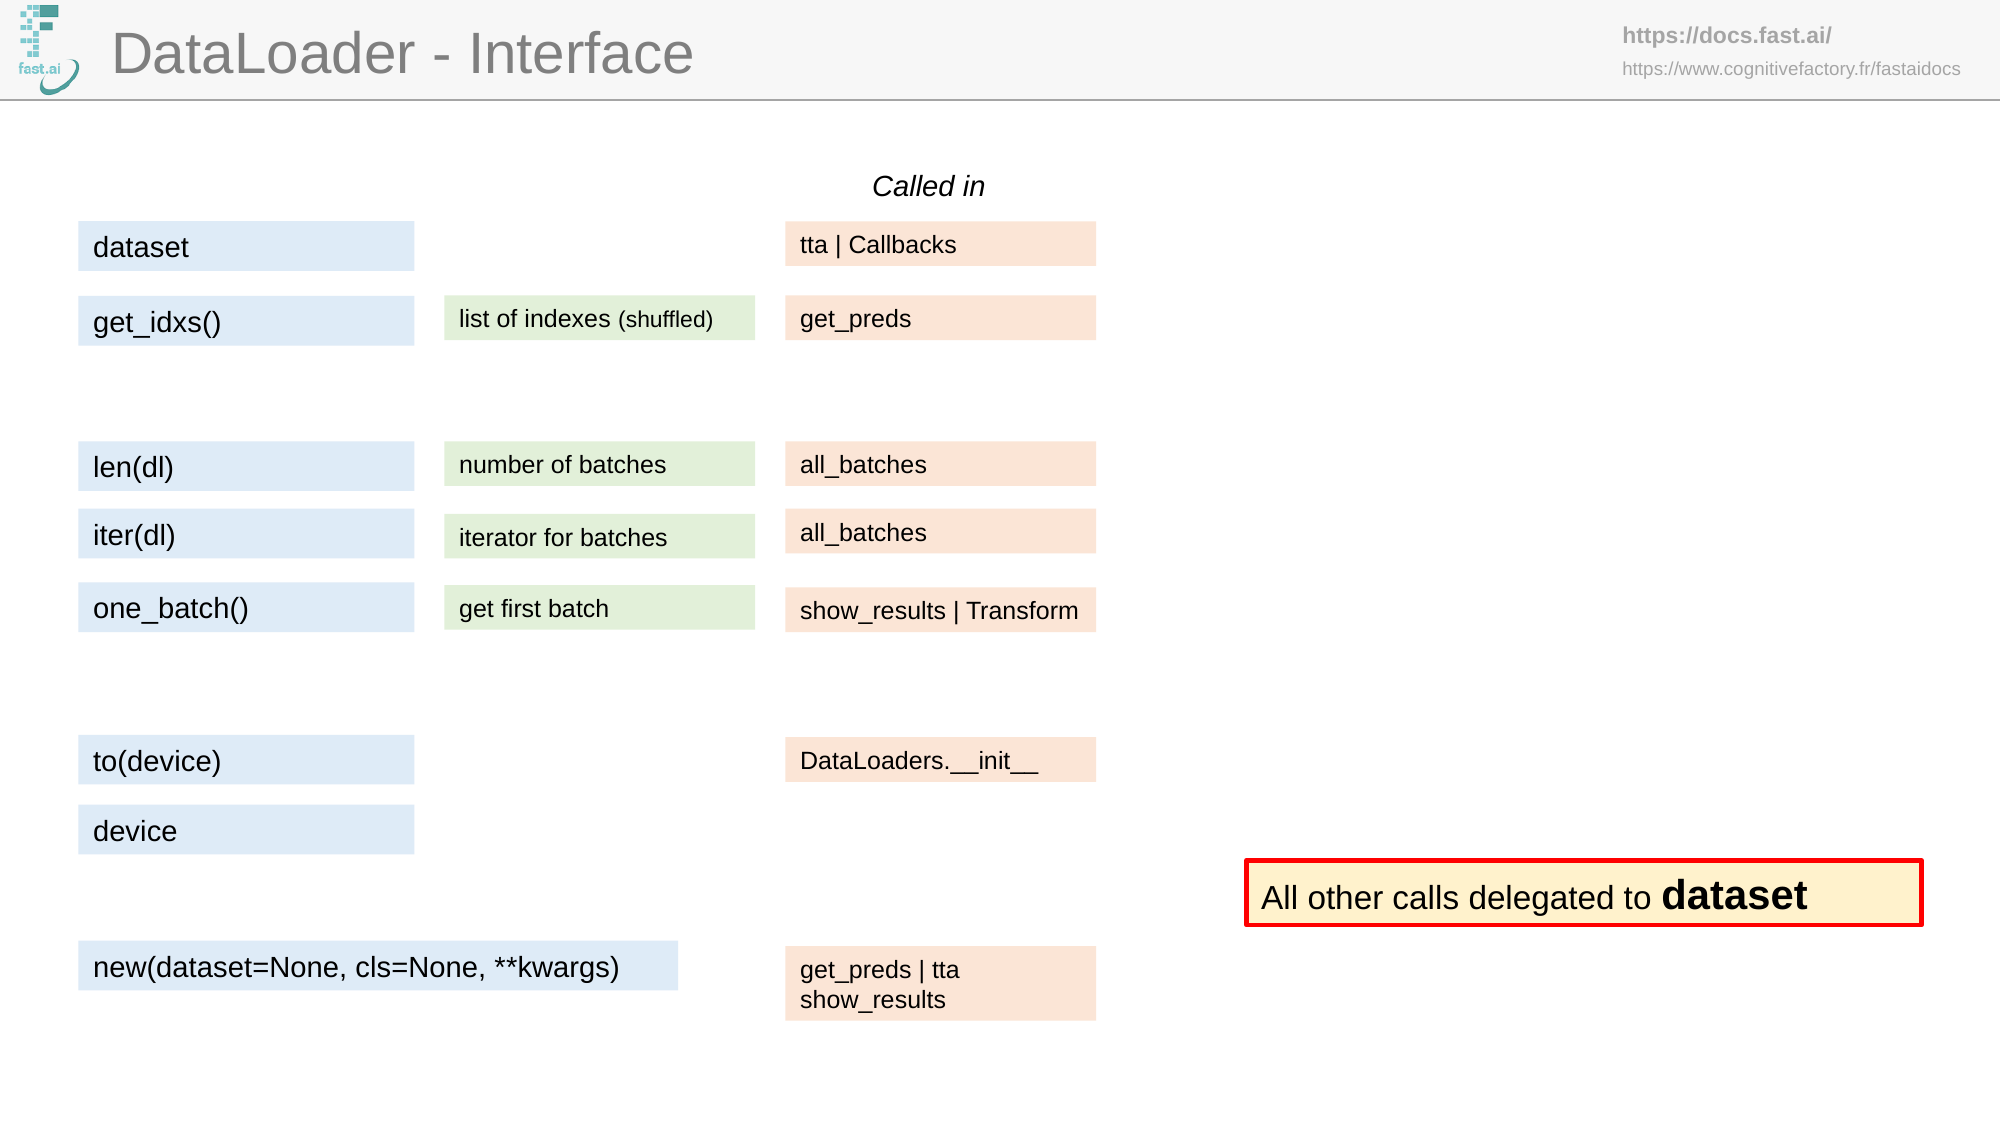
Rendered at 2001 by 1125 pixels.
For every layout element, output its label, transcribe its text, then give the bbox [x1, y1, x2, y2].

text_box get first batch [444, 585, 756, 630]
text_box All other calls delegated to dataset [1246, 860, 1922, 926]
text_box number of batches [444, 441, 756, 486]
picture [0, 0, 90, 99]
text_box dataset [78, 221, 415, 271]
text_box iter(dl) [78, 508, 415, 559]
text_box show_results | Transform [785, 587, 1097, 633]
text_box get_idxs() [78, 295, 415, 346]
text_box tta | Callbacks [785, 221, 1097, 266]
text_box one_batch() [78, 582, 415, 633]
text_box len(dl) [78, 441, 415, 491]
text_box new(dataset=None, cls=None, **kwargs) [78, 940, 679, 991]
text_box list of indexes (shuffled) [444, 295, 756, 341]
text_box Called in [857, 160, 1001, 210]
text_box iterator for batches [444, 513, 756, 559]
text_box device [78, 804, 415, 855]
text_box all_batches [785, 508, 1097, 554]
text_box get_preds [785, 295, 1097, 341]
text_box DataLoader - Interface [96, 8, 711, 93]
text_box get_preds | tta show_results [785, 946, 1097, 1021]
text_box to(device) [78, 734, 415, 785]
text_box all_batches [785, 441, 1097, 486]
text_box DataLoaders.__init__ [785, 737, 1097, 782]
